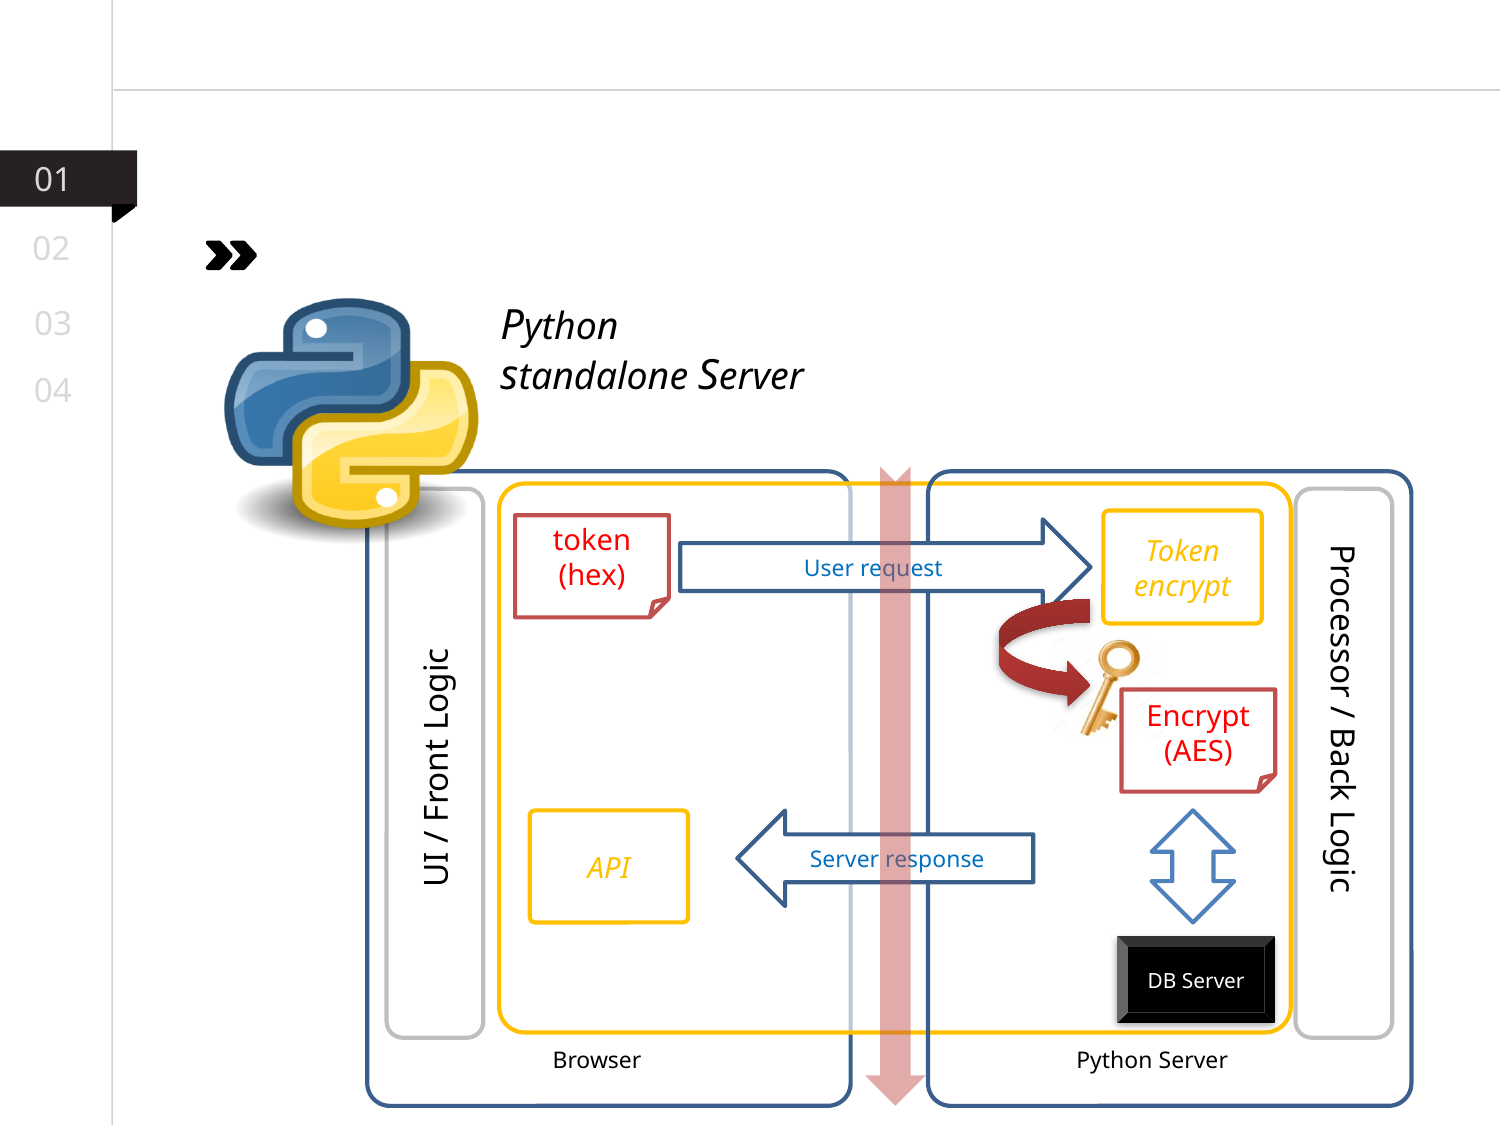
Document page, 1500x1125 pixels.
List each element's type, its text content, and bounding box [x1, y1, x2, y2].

text_box [117, 204, 136, 222]
text_box 03 [117, 294, 124, 349]
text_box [207, 290, 1412, 1107]
text_box 02 [117, 219, 122, 275]
text_box [0, 148, 107, 209]
text_box 02 [17, 219, 107, 275]
text_box 04 [117, 361, 124, 417]
text_box 04 [19, 361, 107, 417]
text_box 01 [20, 144, 107, 148]
text_box 01 [117, 150, 124, 206]
text_box [117, 148, 139, 209]
text_box [230, 240, 257, 271]
text_box [205, 240, 233, 271]
text_box 01 [19, 150, 107, 206]
text_box 03 [19, 294, 107, 349]
